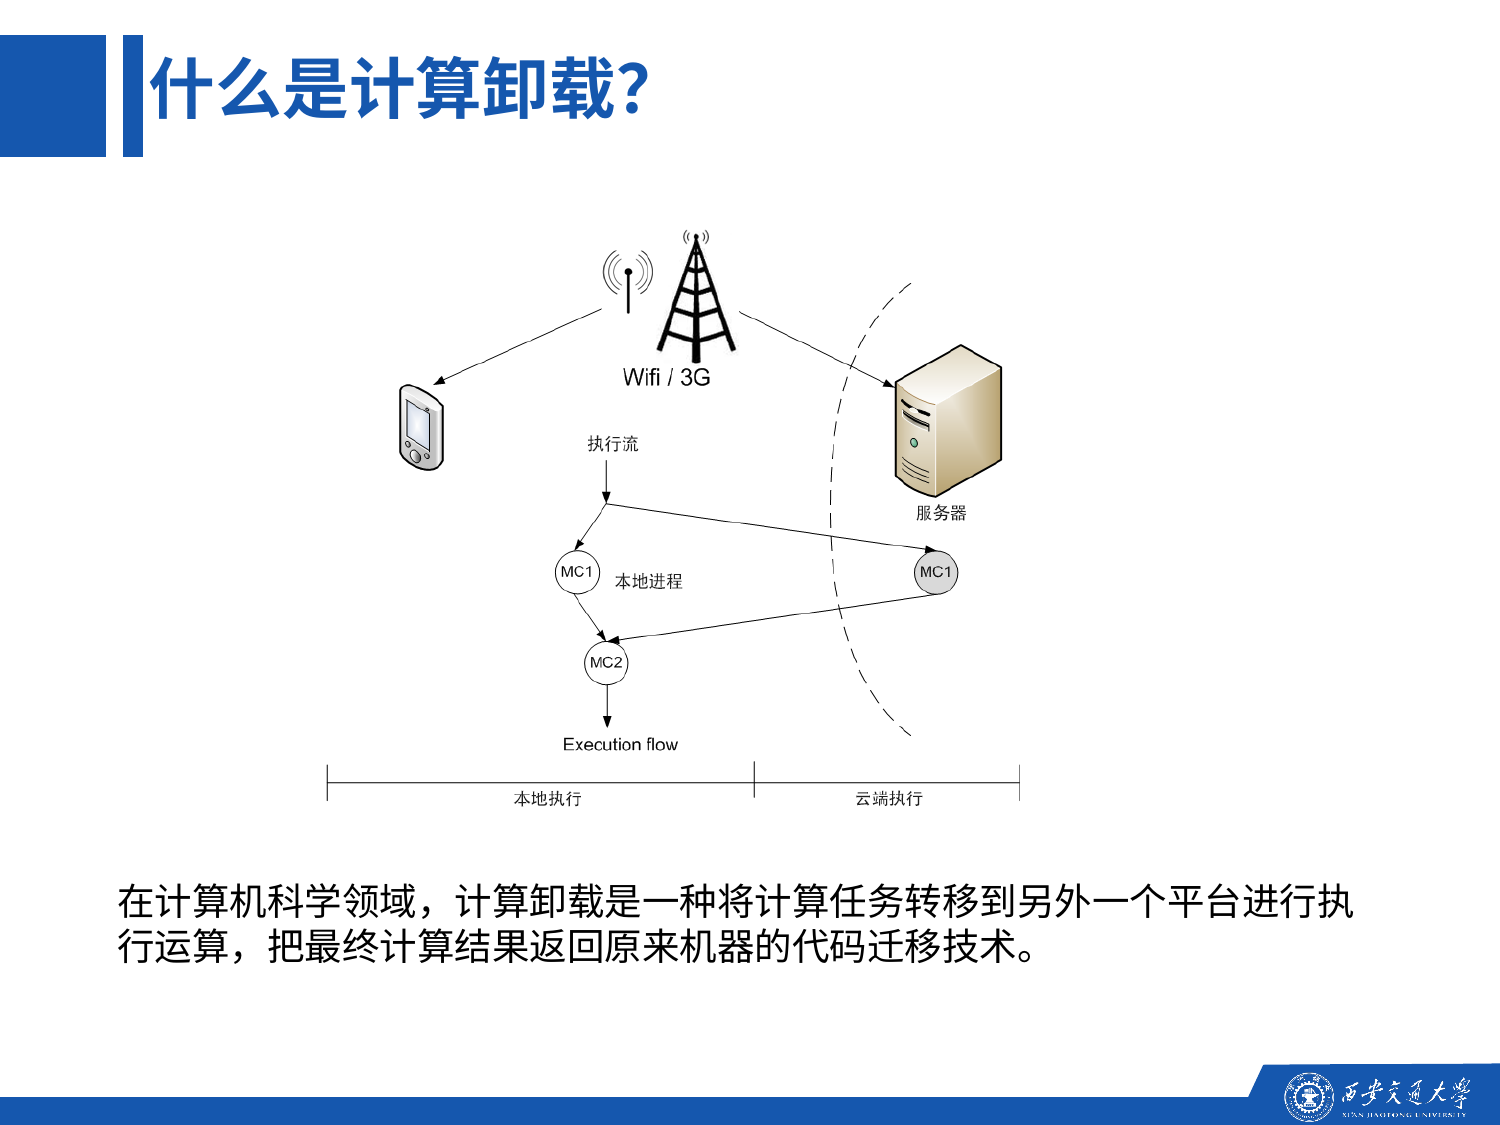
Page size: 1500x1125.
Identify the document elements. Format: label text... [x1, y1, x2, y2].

text_box 什么是计算卸载？ [95, 39, 737, 135]
picture [299, 228, 1020, 840]
text_box 在计算机科学领域，计算卸载是一种将计算任务转移到另外一个平台进行执行运算，把最终计算结果返回原来机器的代码迁移技术。 [102, 870, 1381, 1020]
